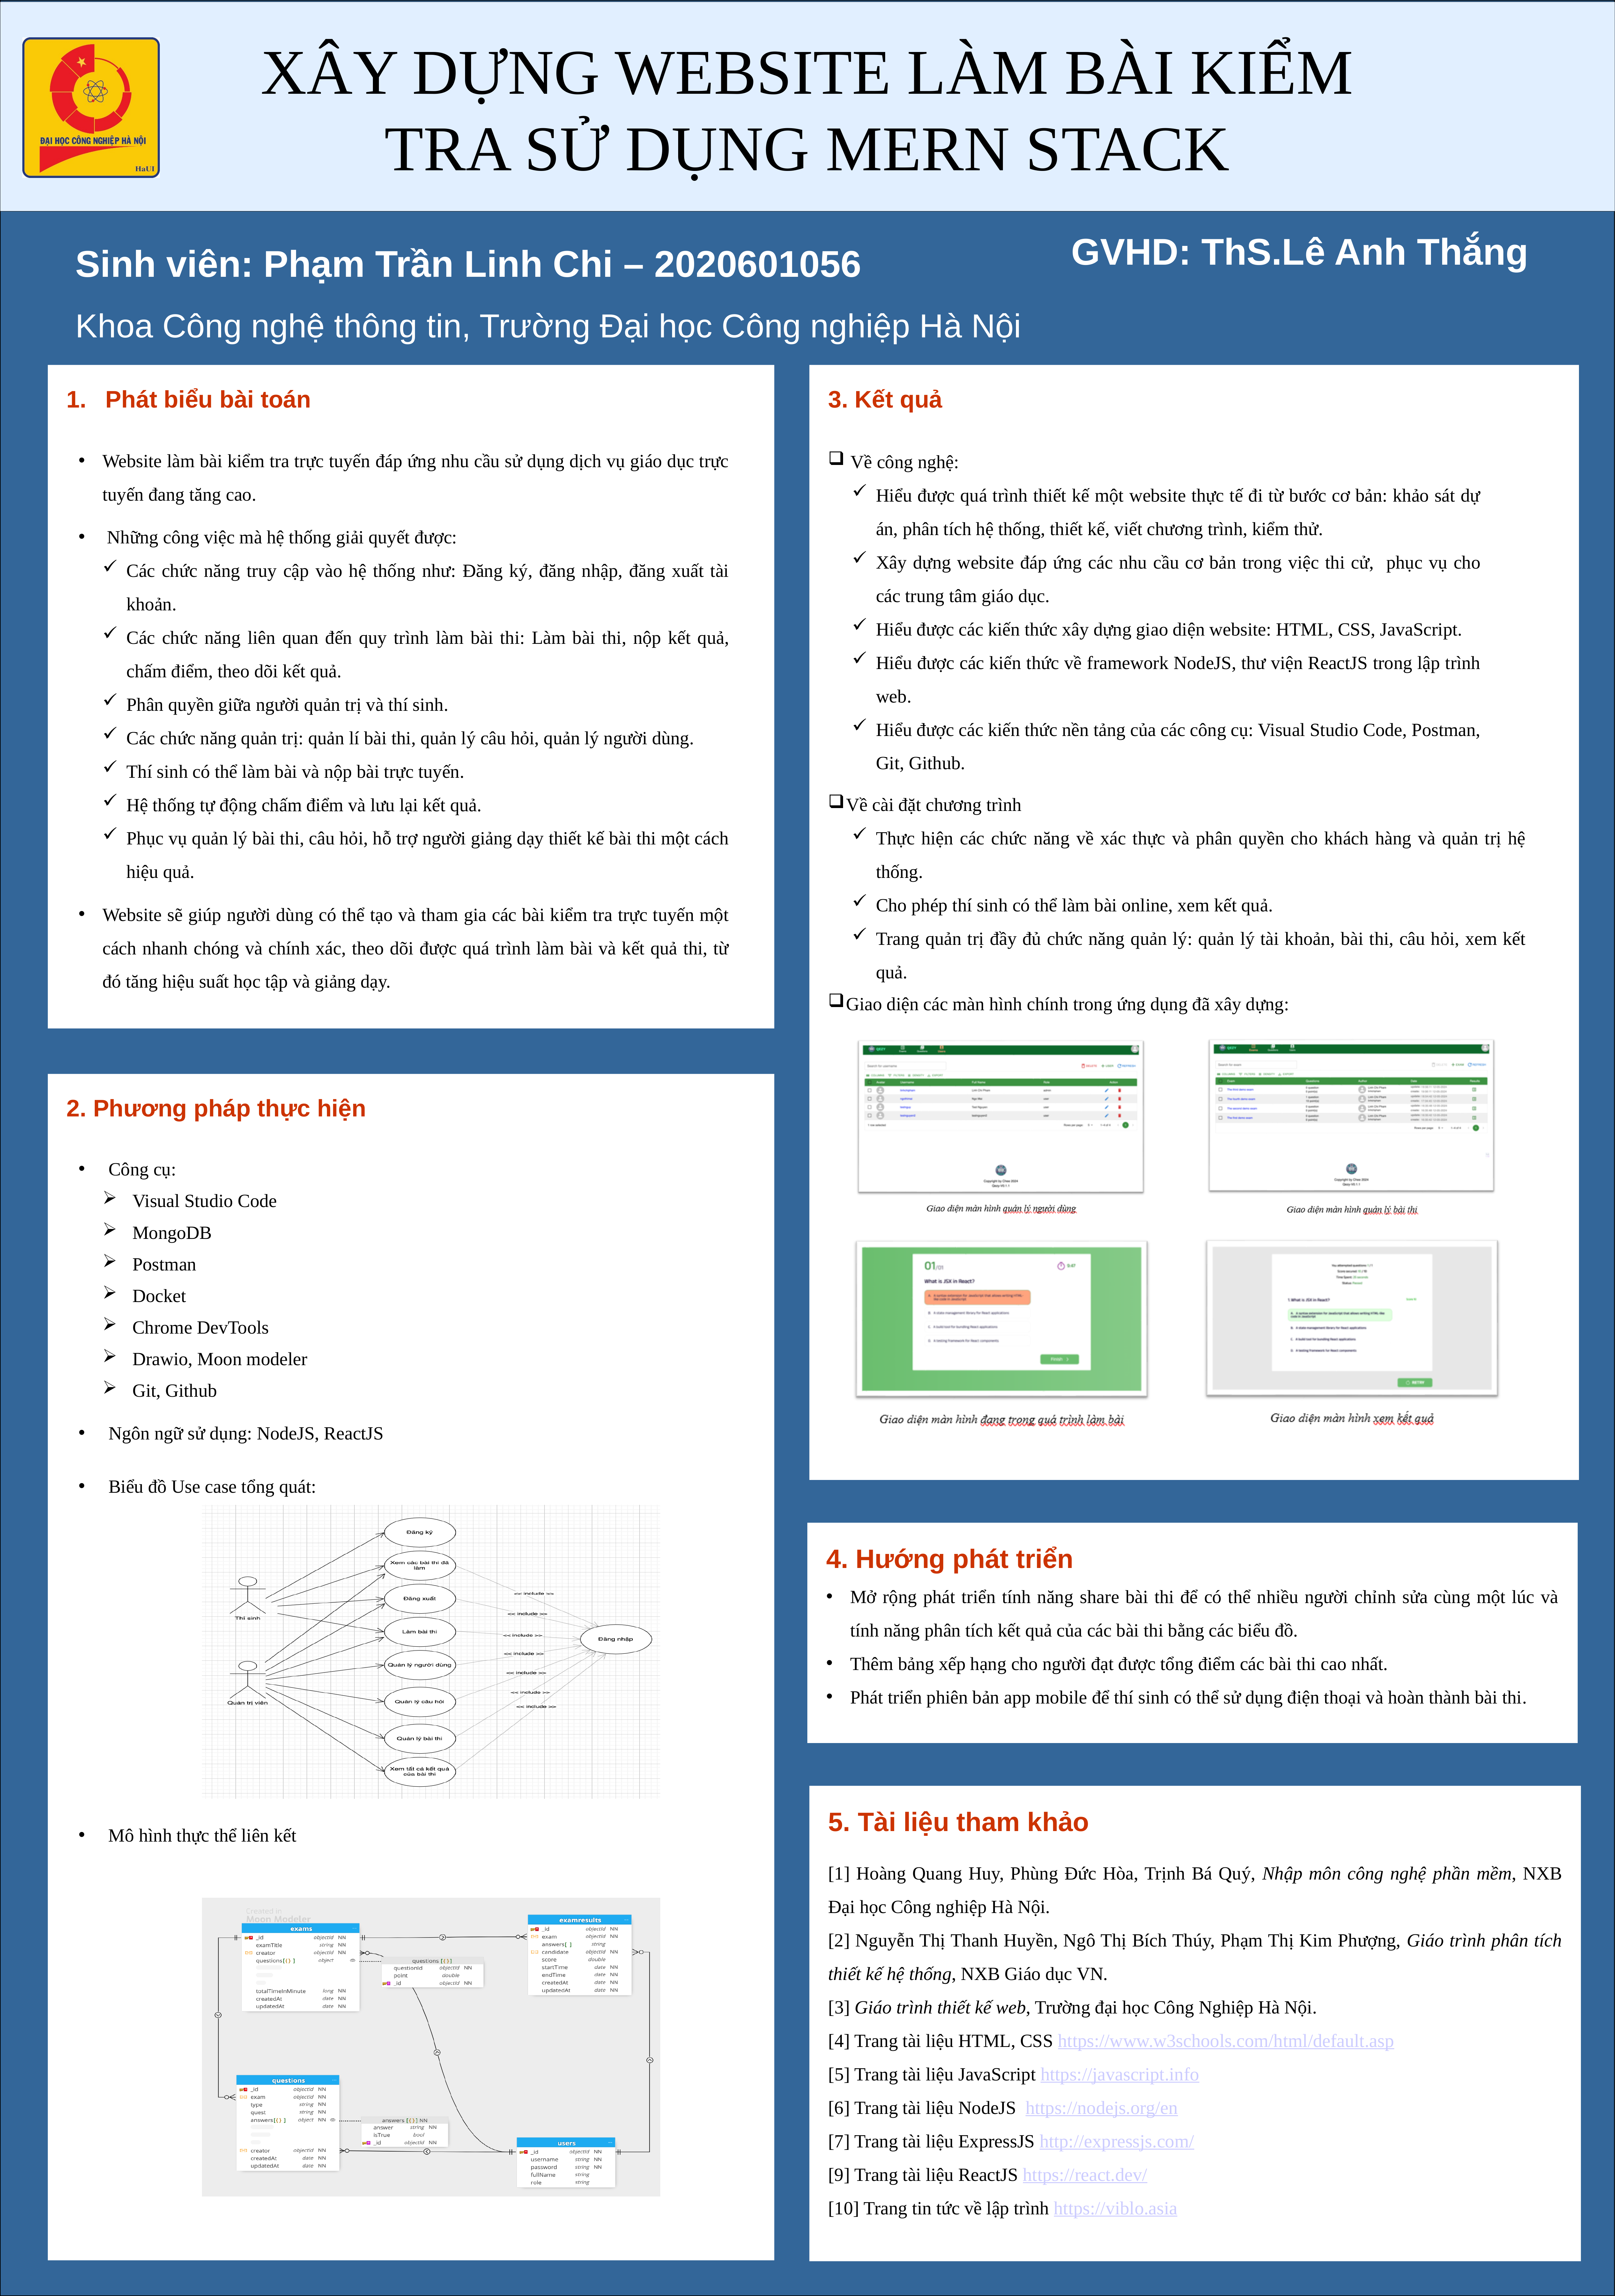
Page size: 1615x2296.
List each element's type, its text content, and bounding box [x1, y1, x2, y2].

picture [202, 1505, 660, 1799]
text_box GVHD: ThS.Lê Anh Thắng [971, 209, 1548, 363]
picture [835, 1229, 1170, 1437]
text_box 4. Hướng phát triển Mở rộng phát triển tính năng share bài thi để có thể nhiều người chỉnh sửa cùng một lúc và tính năng phân tích kết quả của các bài thi bằng các biểu đồ. Thêm bảng xếp hạng cho người đạt được tổng điểm các bài thi cao nhất. Phát triển phiên bản app mobile để thí sinh có thể sử dụng điện thoại và hoàn thành bài thi. [807, 1523, 1578, 1743]
text_box XÂY DỰNG WEBSITE LÀM BÀI KIỂM TRA SỬ DỤNG MERN STACK [0, 2, 1615, 211]
picture [1190, 1228, 1514, 1438]
text_box Về cài đặt chương trình Thực hiện các chức năng về xác thực và phân quyền cho khách hàng và quản trị hệ thống. Cho phép thí sinh có thể làm bài online, xem kết quả. Trang quản trị đầy đủ chức năng quản lý: quản lý tài khoản, bài thi, câu hỏi, xem kết quả. [823, 779, 1531, 985]
text_box Công cụ: Visual Studio Code MongoDB Postman Docket Chrome DevTools Drawio, Moon modeler Git, Github Ngôn ngữ sử dụng: NodeJS, ReactJS [74, 1144, 517, 1446]
text_box Website làm bài kiểm tra trực tuyến đáp ứng nhu cầu sử dụng dịch vụ giáo dục trực tuyến đang tăng cao. Những công việc mà hệ thống giải quyết được: Các chức năng truy cập vào hệ thống như: Đăng ký, đăng nhập, đăng xuất tài khoản. Các chức năng liên quan đến quy trình làm bài thi: Làm bài thi, nộp kết quả, chấm điểm, theo dõi kết quả. Phân quyền giữa người quản trị và thí sinh. Các chức năng quản trị: quản lí bài thi, quản lý câu hỏi, quản lý người dùng. Thí sinh có thể làm bài và nộp bài trực tuyến. Hệ thống tự động chấm điểm và lưu lại kết quả. Phục vụ quản lý bài thi, câu hỏi, hỗ trợ người giảng dạy thiết kế bài thi một cách hiệu quả. Website sẽ giúp người dùng có thể tạo và tham gia các bài kiểm tra trực tuyến một cách nhanh chóng và chính xác, theo dõi được quá trình làm bài và kết quả thi, từ đó tăng hiệu suất học tập và giảng dạy. [74, 435, 734, 994]
text_box Phát biểu bài toán [48, 365, 774, 1029]
picture [848, 1033, 1153, 1218]
text_box Sinh viên: Phạm Trần Linh Chi – 2020601056 Khoa Công nghệ thông tin, Trường Đại học Công nghiệp Hà Nội [56, 198, 1080, 354]
text_box 2. Phương pháp thực hiện [48, 1074, 774, 2261]
picture [22, 37, 160, 178]
picture [1198, 1033, 1506, 1220]
picture [202, 1898, 660, 2197]
text_box Giao diện các màn hình chính trong ứng dụng đã xây dựng: [823, 989, 1489, 1017]
text_box Biểu đồ Use case tổng quát: [74, 1472, 660, 1499]
text_box 3. Kết quả [809, 365, 1579, 1480]
text_box 5. Tài liệu tham khảo [1] Hoàng Quang Huy, Phùng Đức Hòa, Trịnh Bá Quý, Nhập môn công nghệ phần mềm, NXB Đại học Công nghiệp Hà Nội. [2] Nguyễn Thị Thanh Huyền, Ngô Thị Bích Thúy, Phạm Thị Kim Phượng, Giáo trình phân tích thiết kế hệ thống, NXB Giáo dục VN. [3] Giáo trình thiết kế web, Trường đại học Công Nghiệp Hà Nội. [4] Trang tài liệu HTML, CSS https://www.w3schools.com/html/default.asp [5] Trang tài liệu JavaScript https://javascript.info [6] Trang tài liệu NodeJS https://nodejs.org/en [7] Trang tài liệu ExpressJS http://expressjs.com/ [9] Trang tài liệu ReactJS https://react.dev/ [10] Trang tin tức về lập trình https://viblo.asia [809, 1786, 1581, 2261]
text_box Về công nghệ: Hiểu được quá trình thiết kế một website thực tế đi từ bước cơ bản: khảo sát dự án, phân tích hệ thống, thiết kế, viết chương trình, kiểm thử. Xây dựng website đáp ứng các nhu cầu cơ bản trong việc thi cử, phục vụ cho các trung tâm giáo dục. Hiểu được các kiến thức xây dựng giao diện website: HTML, CSS, JavaScript. Hiểu được các kiến thức về framework NodeJS, thư viện ReactJS trong lập trình web. Hiểu được các kiến thức nền tảng của các công cụ: Visual Studio Code, Postman, Git, Github. [823, 436, 1485, 776]
text_box Mô hình thực thể liên kết [74, 1821, 525, 1848]
